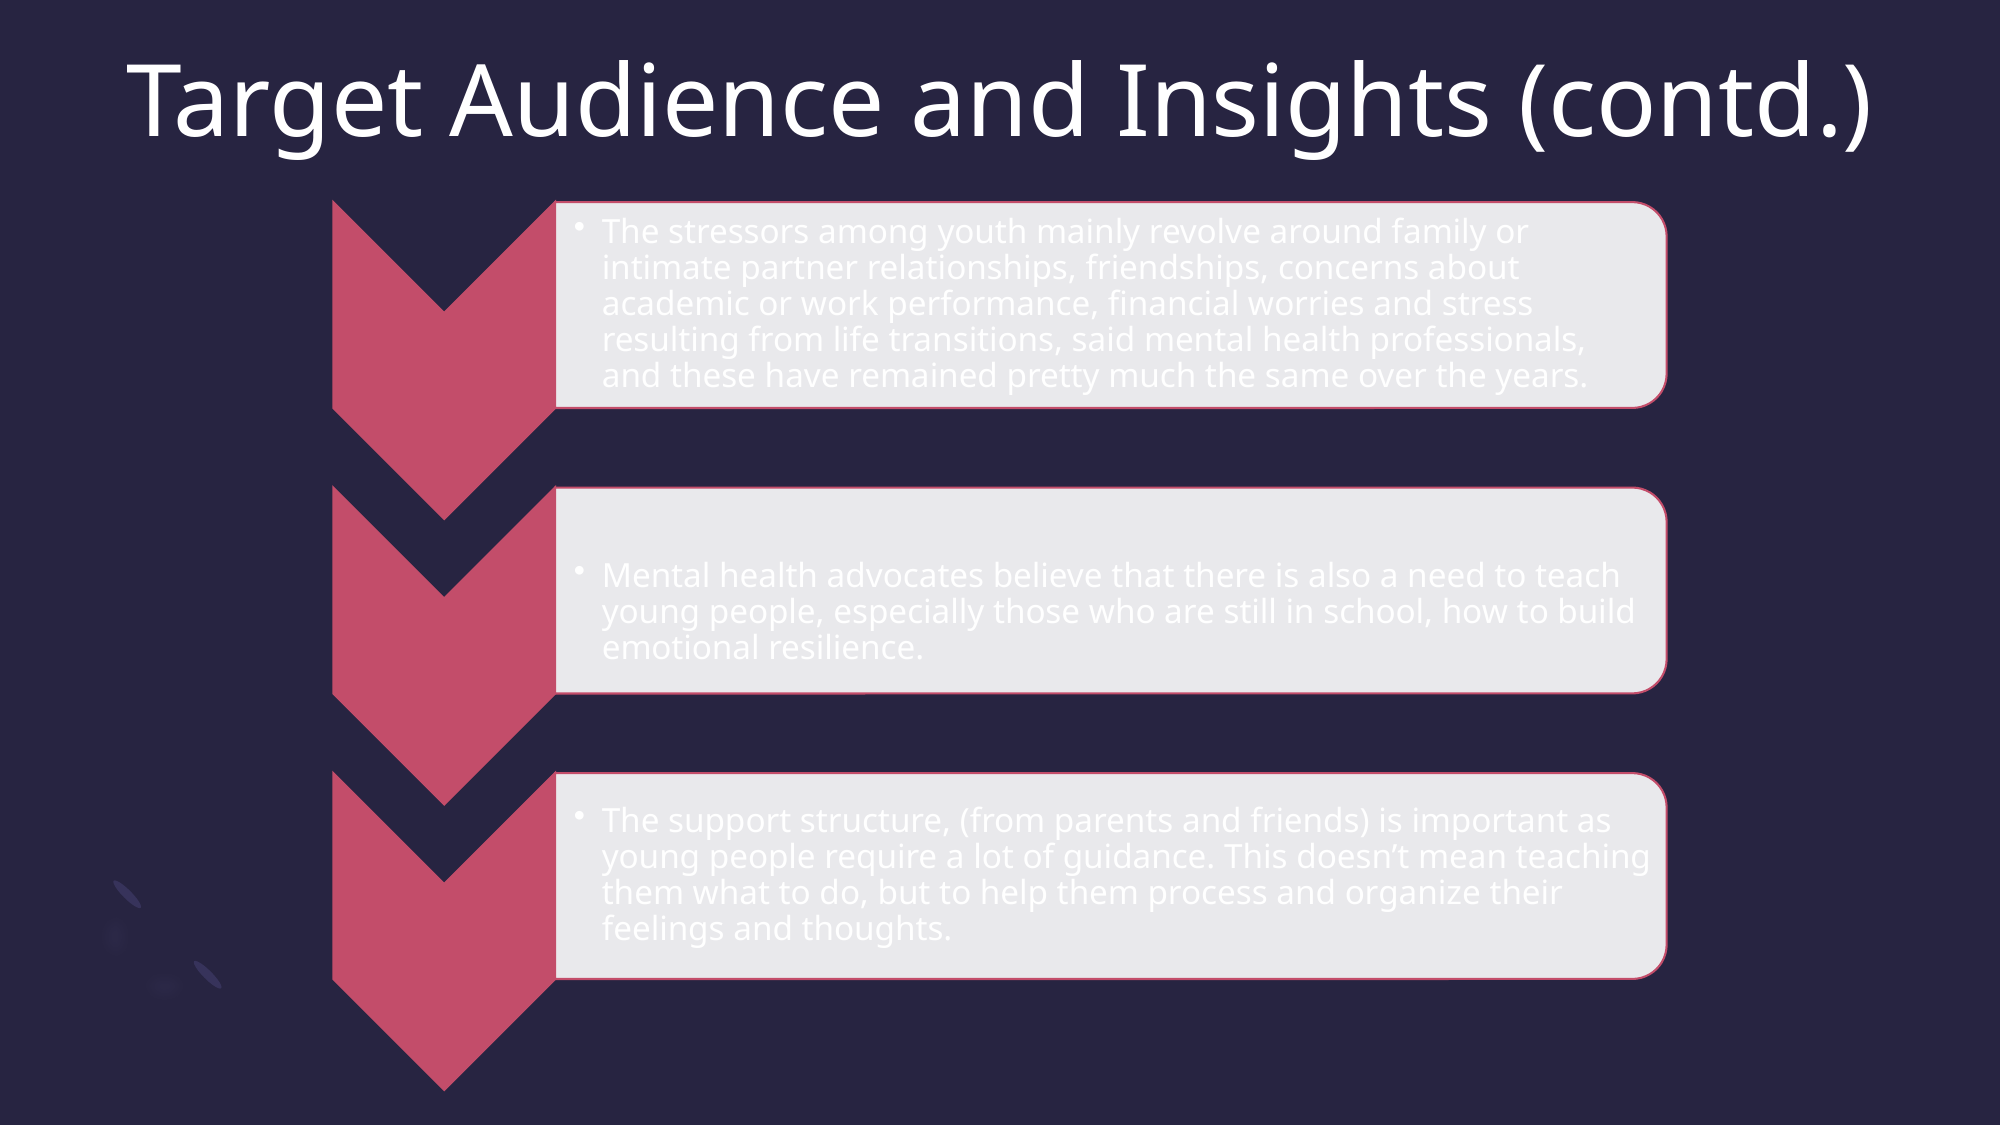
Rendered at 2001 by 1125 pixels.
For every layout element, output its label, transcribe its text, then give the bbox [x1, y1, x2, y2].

title Target Audience and Insights (contd.) [90, 49, 1910, 174]
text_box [333, 201, 1667, 1091]
